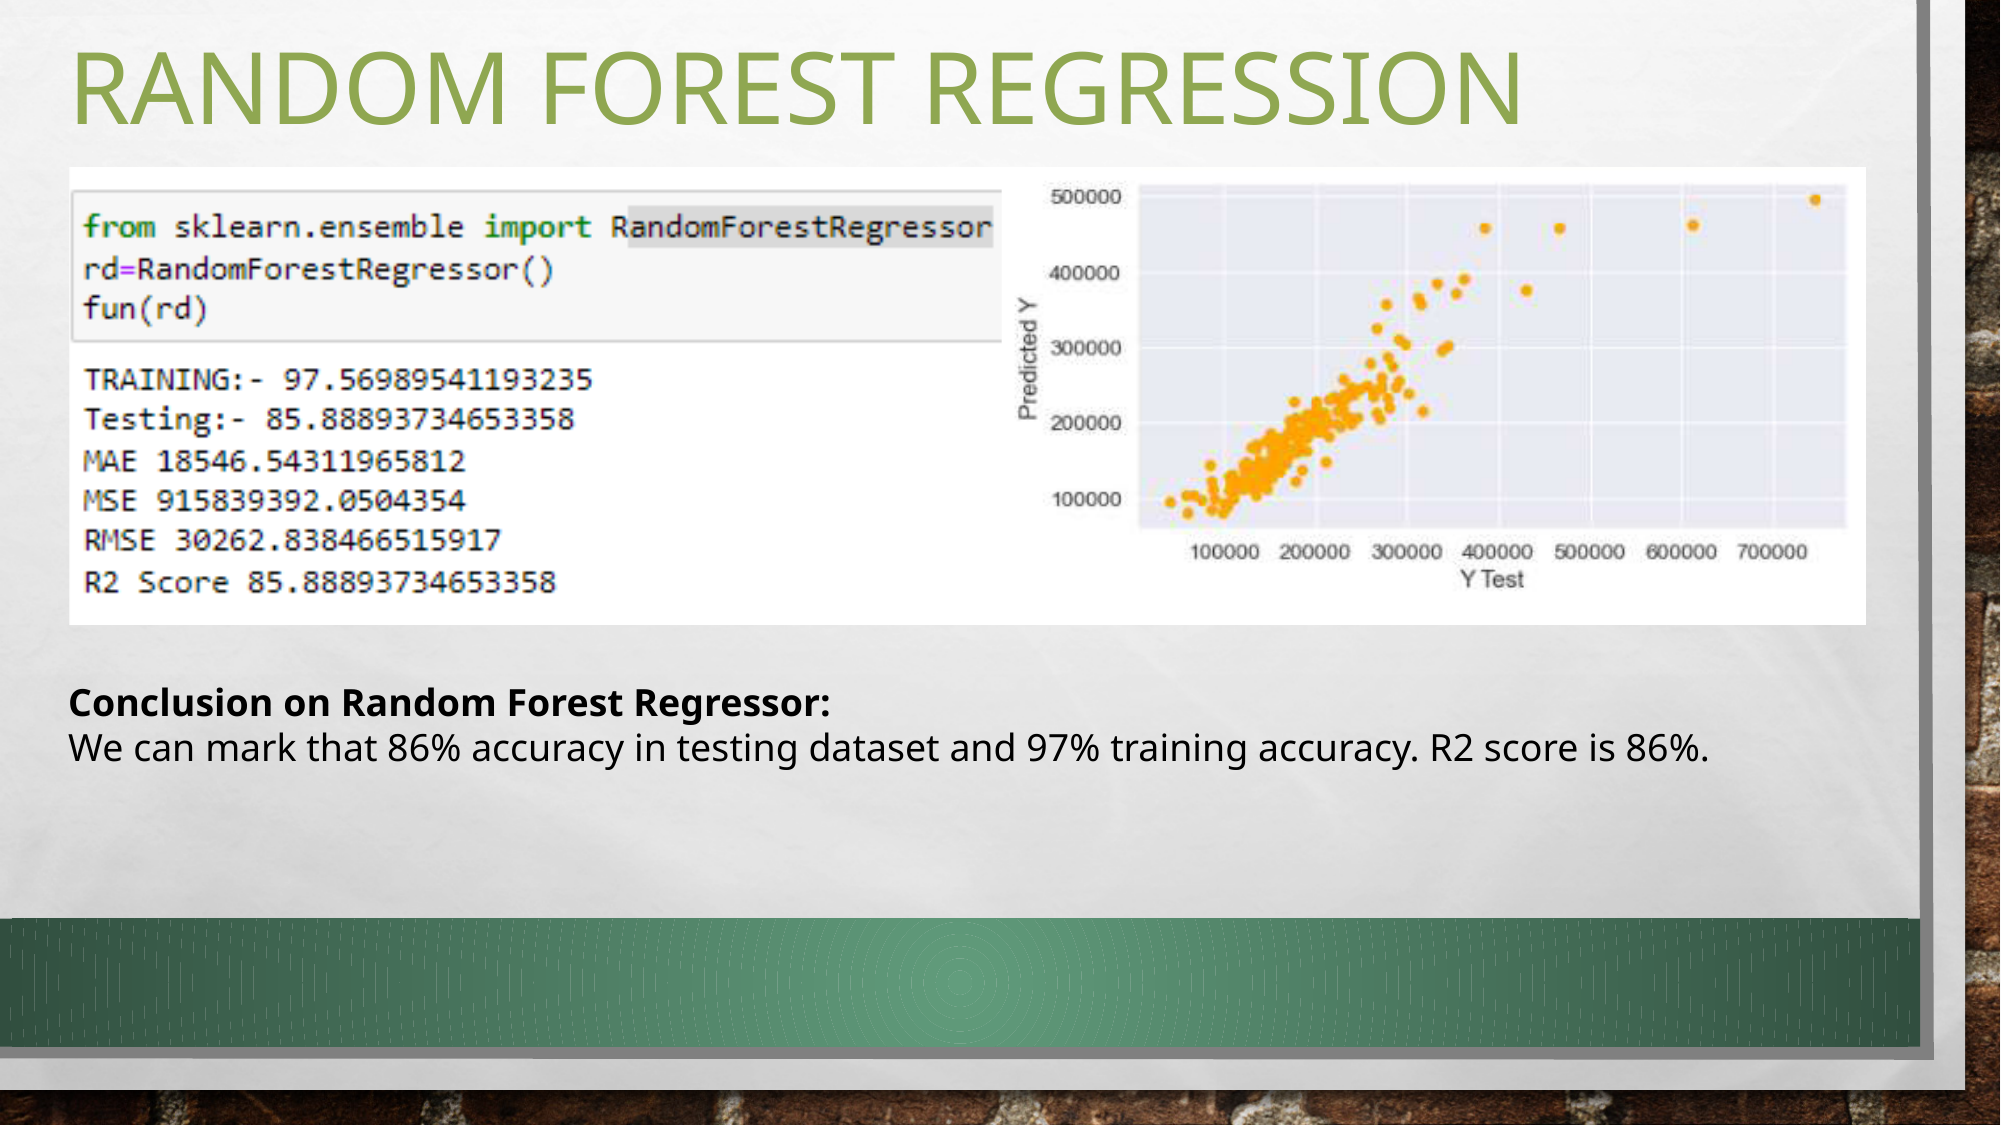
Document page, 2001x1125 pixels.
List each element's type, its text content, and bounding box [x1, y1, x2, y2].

text_box Conclusion on Random Forest Regressor: We can mark that 86% accuracy in testing dataset and 97% training accuracy. R2 score is 86%. [53, 671, 1767, 776]
picture [0, 0, 2000, 1125]
picture [69, 166, 1867, 625]
title Random Forest Regression [53, 0, 1597, 208]
